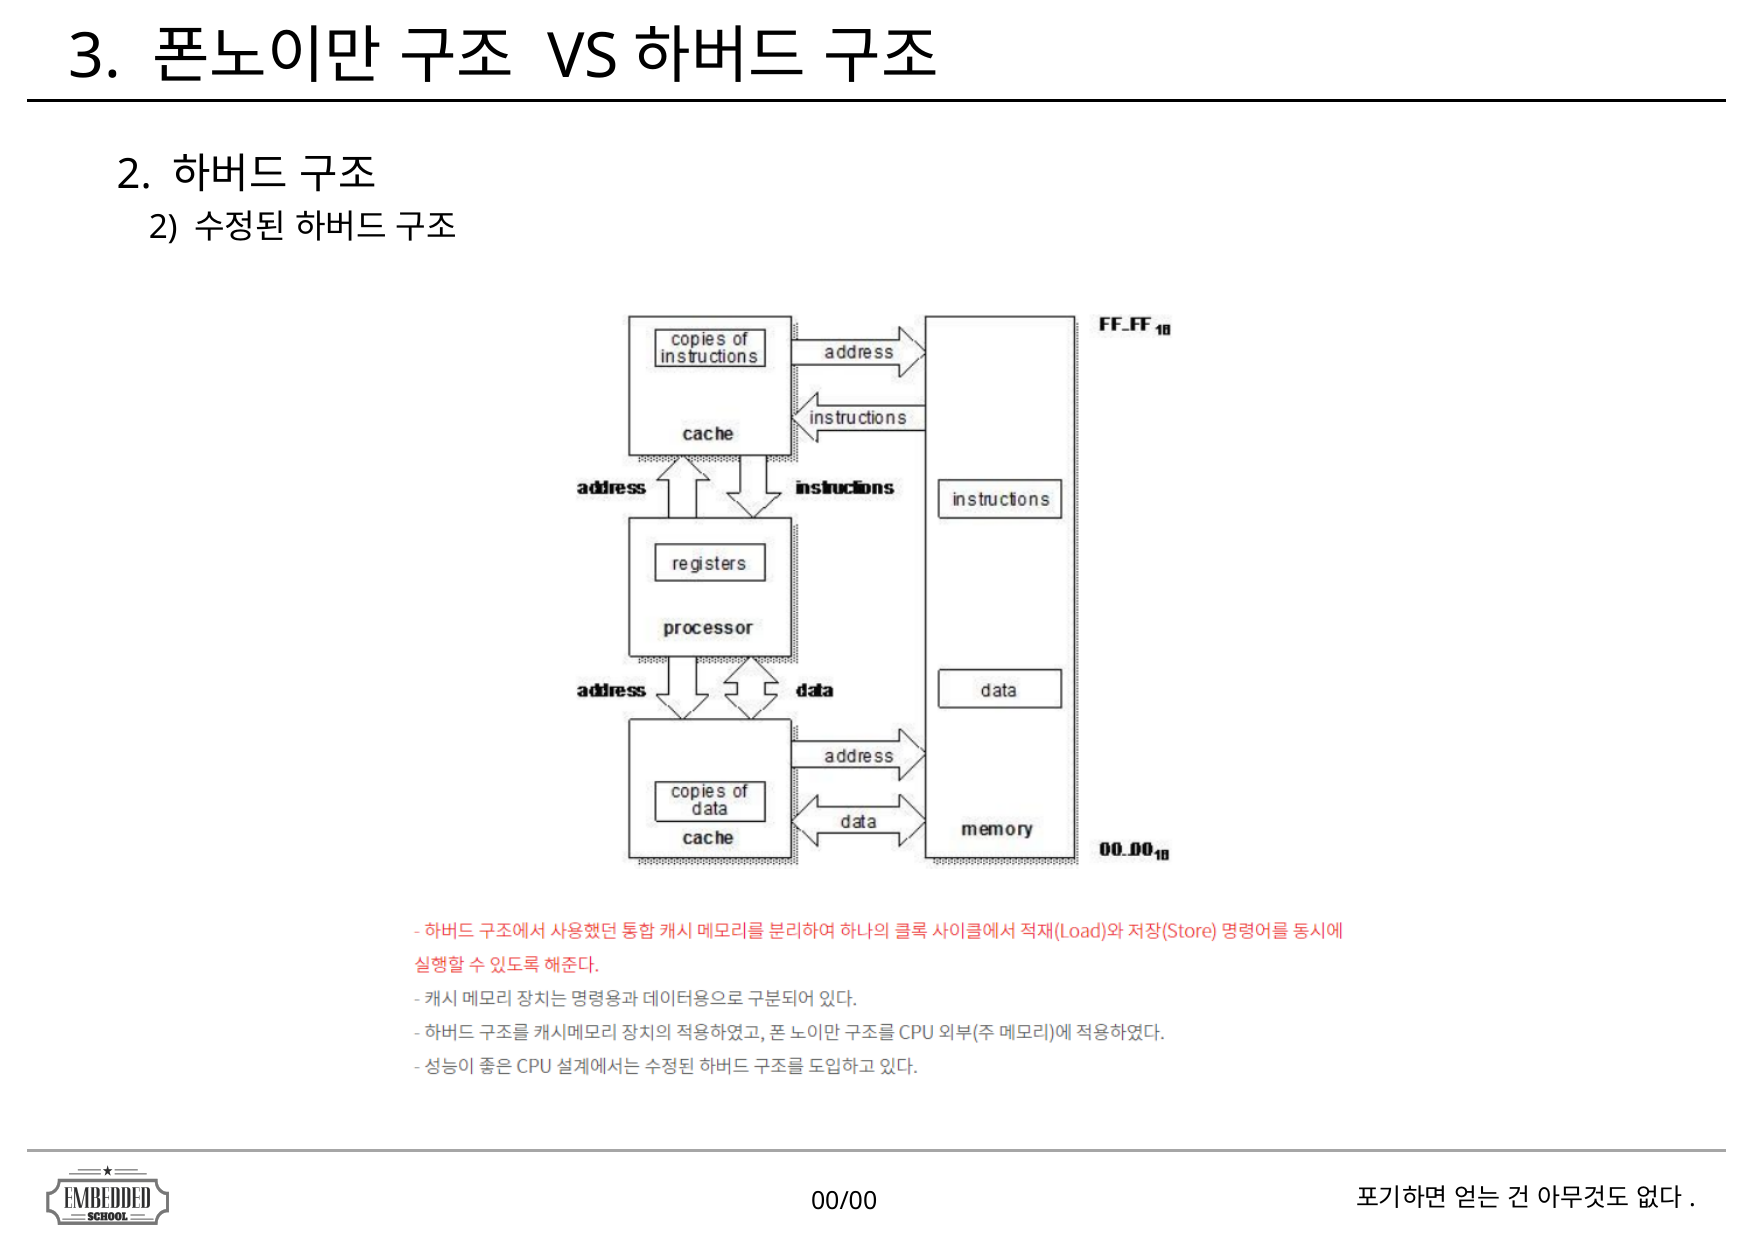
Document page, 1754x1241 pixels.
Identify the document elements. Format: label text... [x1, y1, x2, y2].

text_box 00/00 [765, 1177, 923, 1223]
text_box 2. 하버드 구조 2) 수정된 하버드 구조 [101, 139, 1644, 254]
picture [27, 1164, 188, 1231]
text_box 3. 폰노이만 구조 VS하버드 구조 [53, 7, 1389, 98]
picture [407, 276, 1346, 1101]
